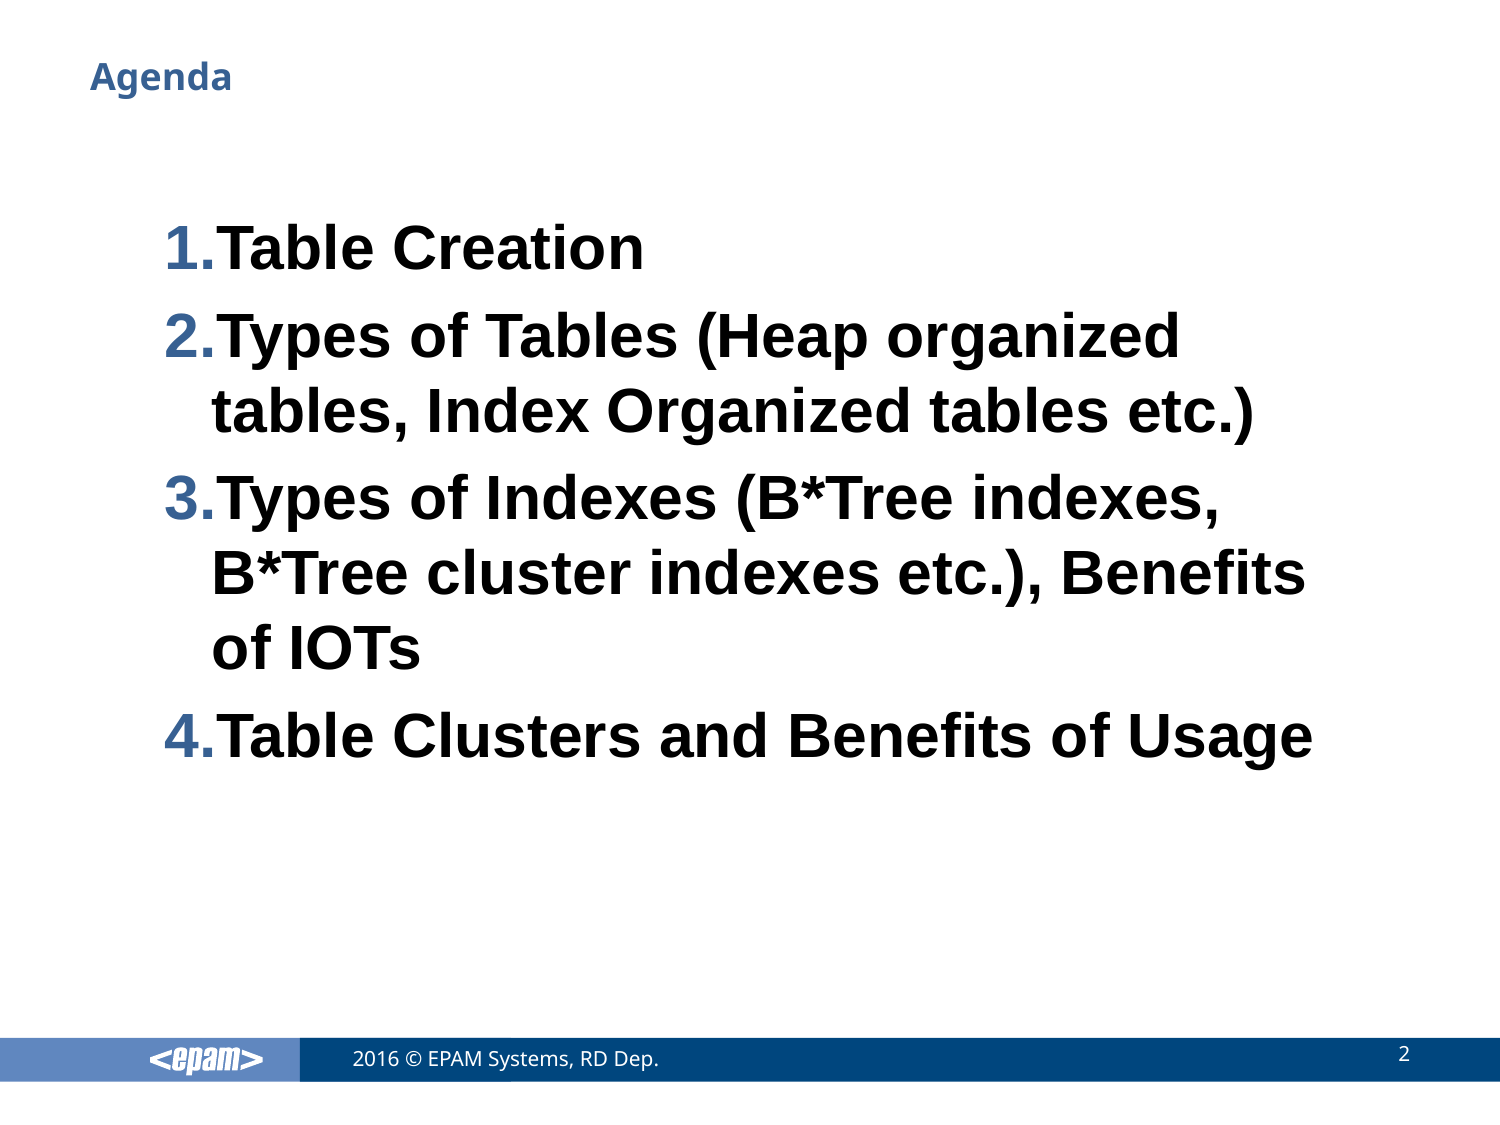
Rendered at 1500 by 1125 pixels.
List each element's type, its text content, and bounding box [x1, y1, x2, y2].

footer 2016 © EPAM Systems, RD Dep. [337, 1028, 738, 1088]
slide_number 2 [1262, 1025, 1425, 1085]
list Table Creation Types of Tables (Heap organized tables, Index Organized tables etc.) Types of Indexes (B*Tree indexes, B*Tree cluster indexes etc.), Benefits of IOTs Table Clusters and Benefits of Usage [150, 200, 1350, 988]
title Agenda [75, 45, 1425, 163]
